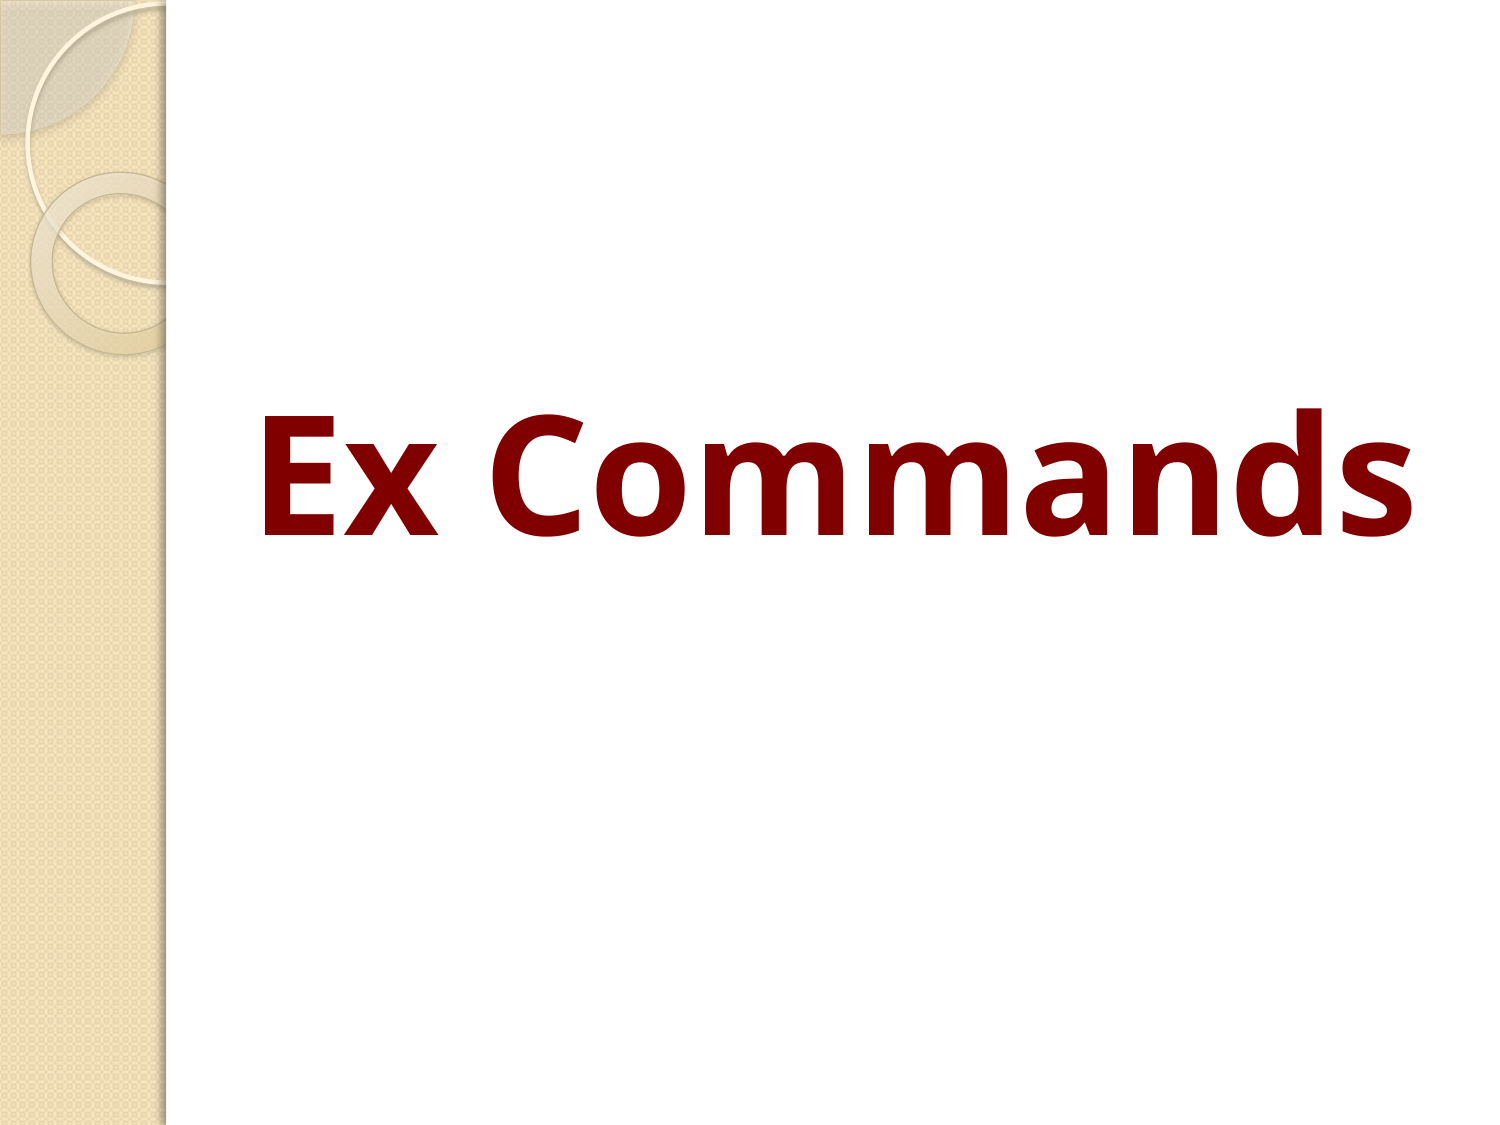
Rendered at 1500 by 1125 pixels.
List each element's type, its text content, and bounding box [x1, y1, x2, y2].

title Ex Commands [235, 375, 1466, 563]
